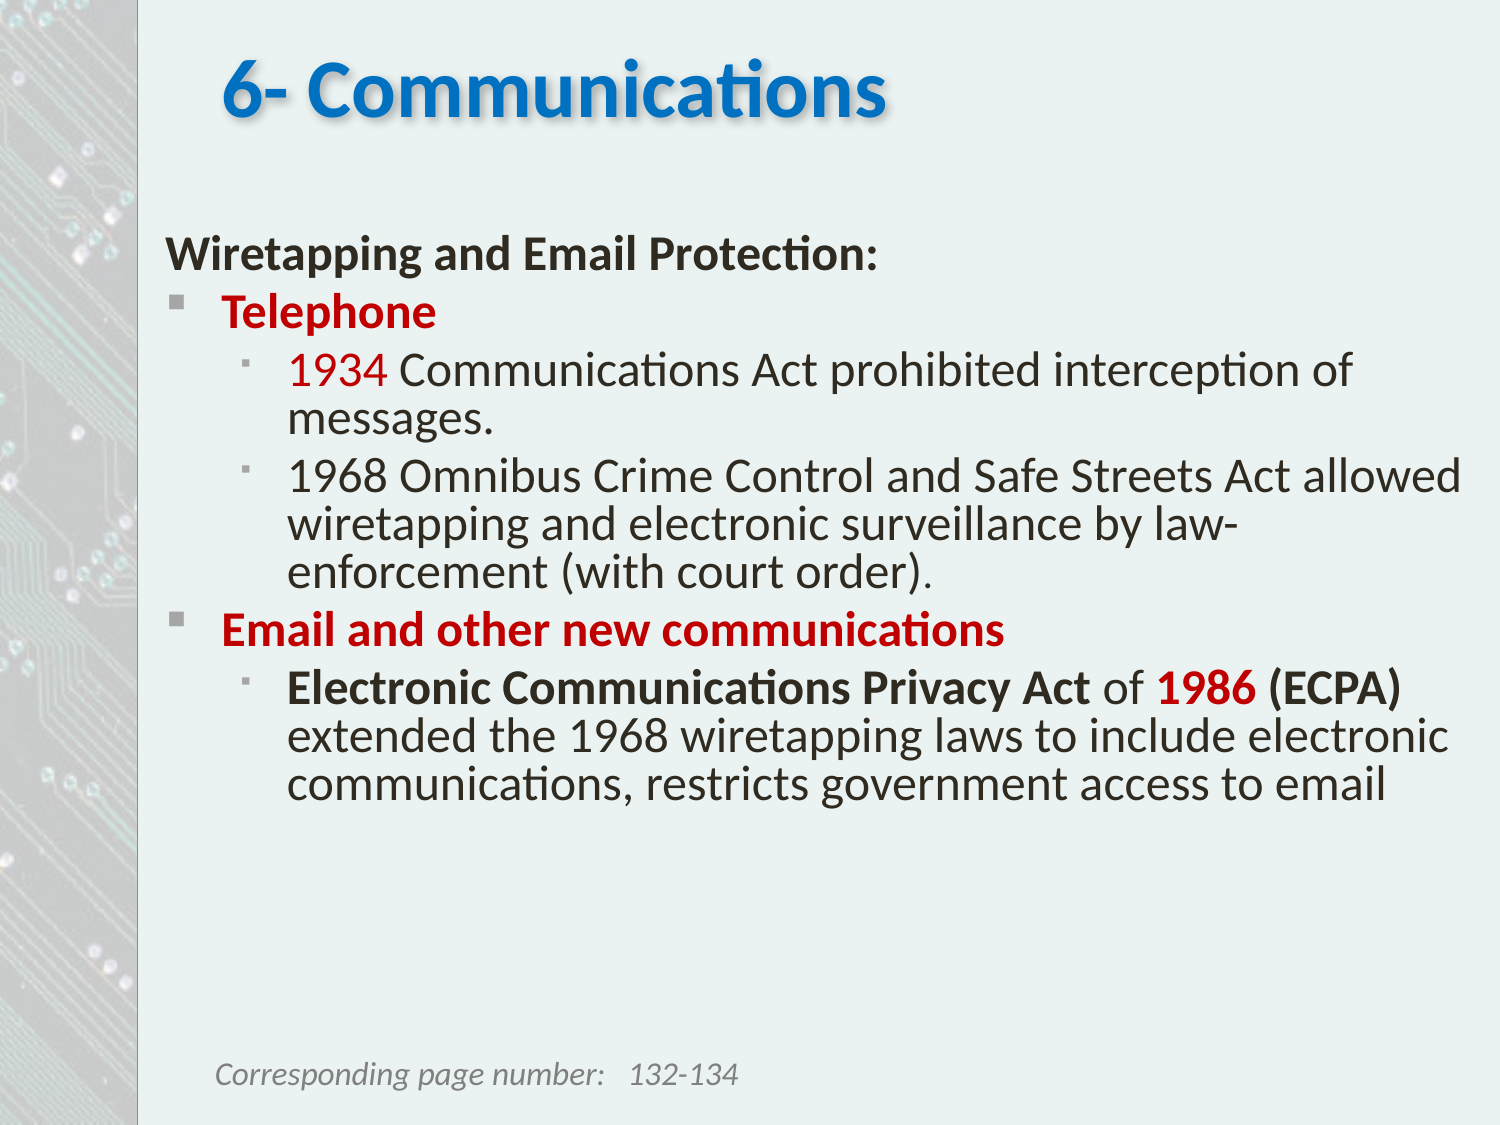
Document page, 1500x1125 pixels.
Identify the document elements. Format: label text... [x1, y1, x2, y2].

list 132-134 [612, 1044, 1000, 1107]
list Wiretapping and Email Protection: Telephone 1934 Communications Act prohibited interception of messages. 1968 Omnibus Crime Control and Safe Streets Act allowed wiretapping and electronic surveillance by law-enforcement (with court order). Email and other new communications Electronic Communications Privacy Act of 1986 (ECPA) extended the 1968 wiretapping laws to include electronic communications, restricts government access to email [150, 224, 1500, 1025]
title 6- Communications [206, 0, 1444, 169]
